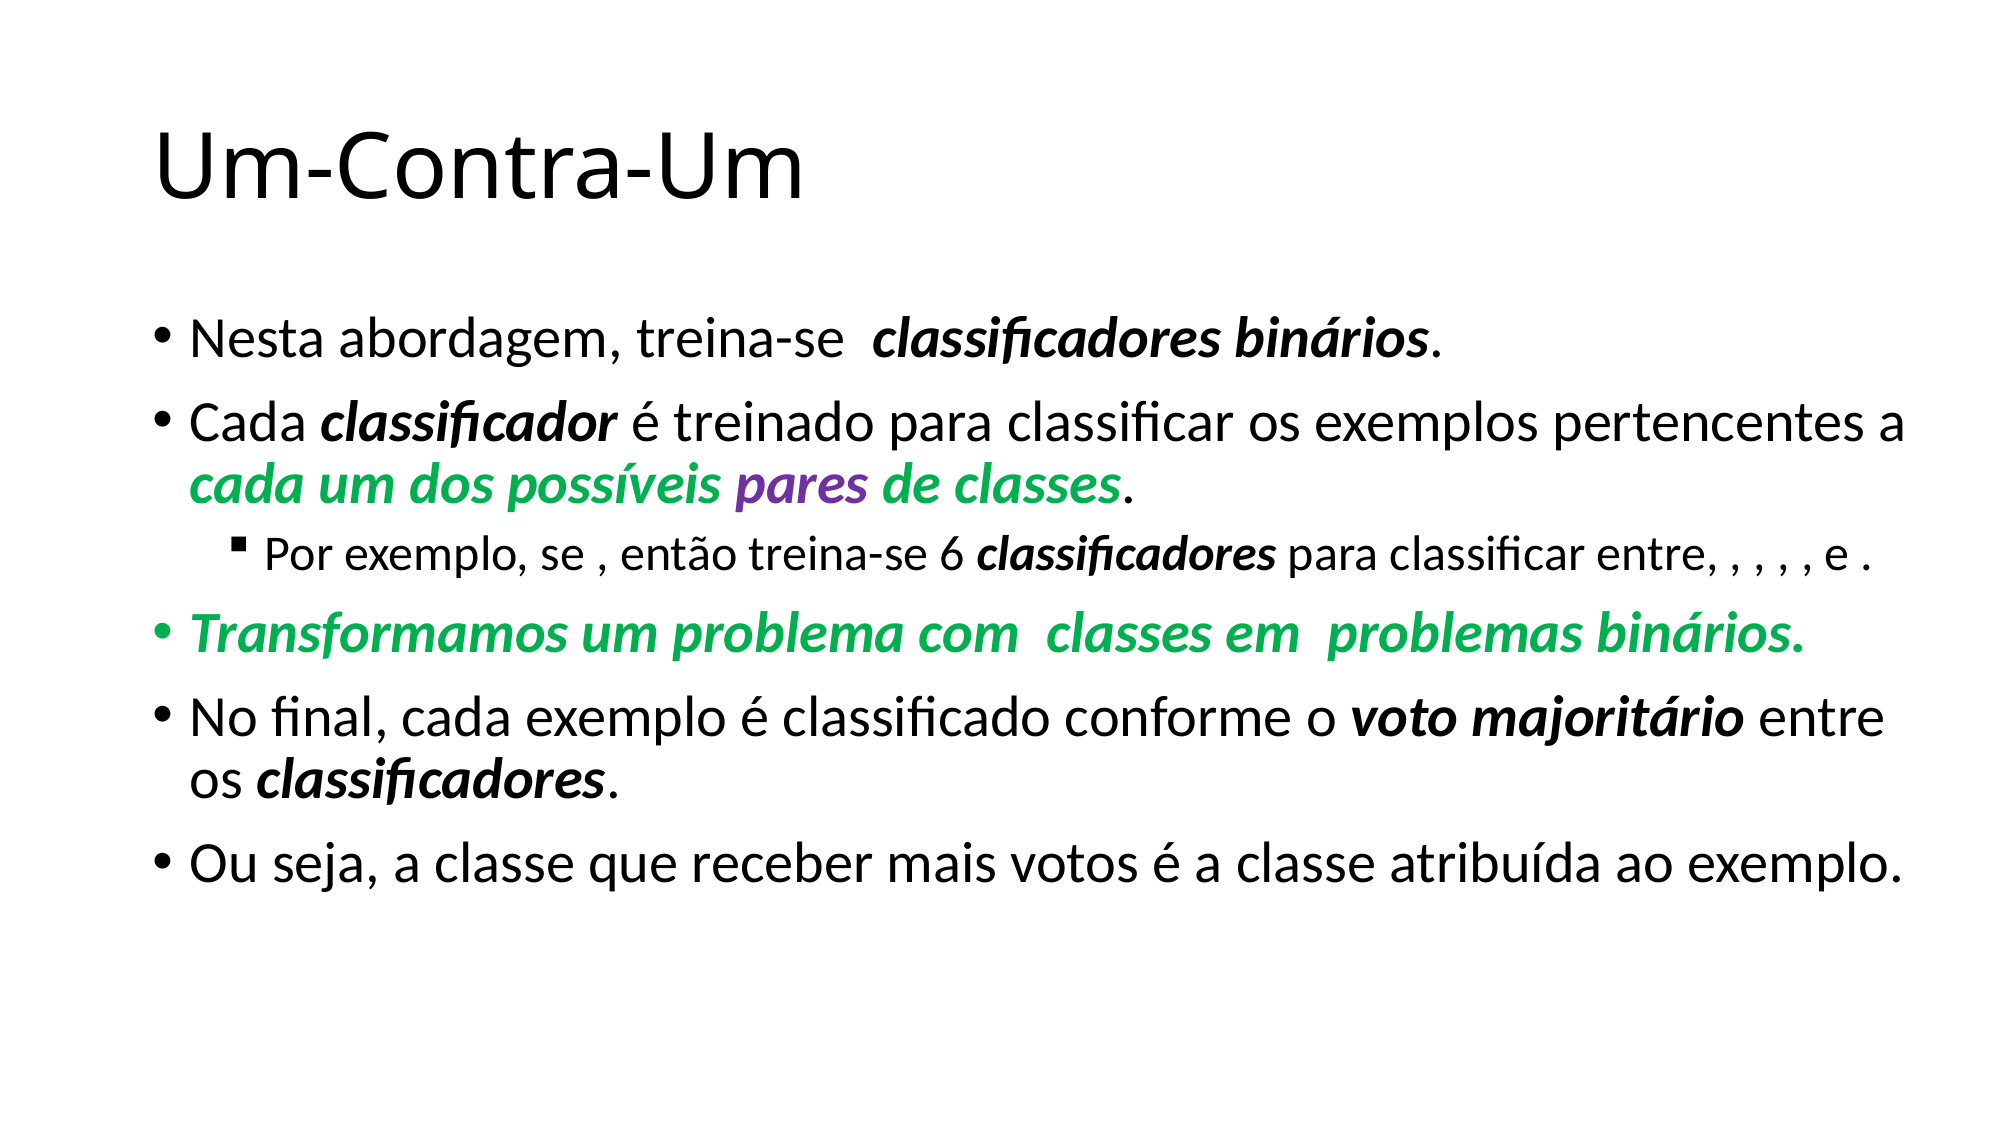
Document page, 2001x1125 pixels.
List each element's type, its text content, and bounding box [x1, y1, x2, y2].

title Um-Contra-Um [137, 59, 1863, 278]
